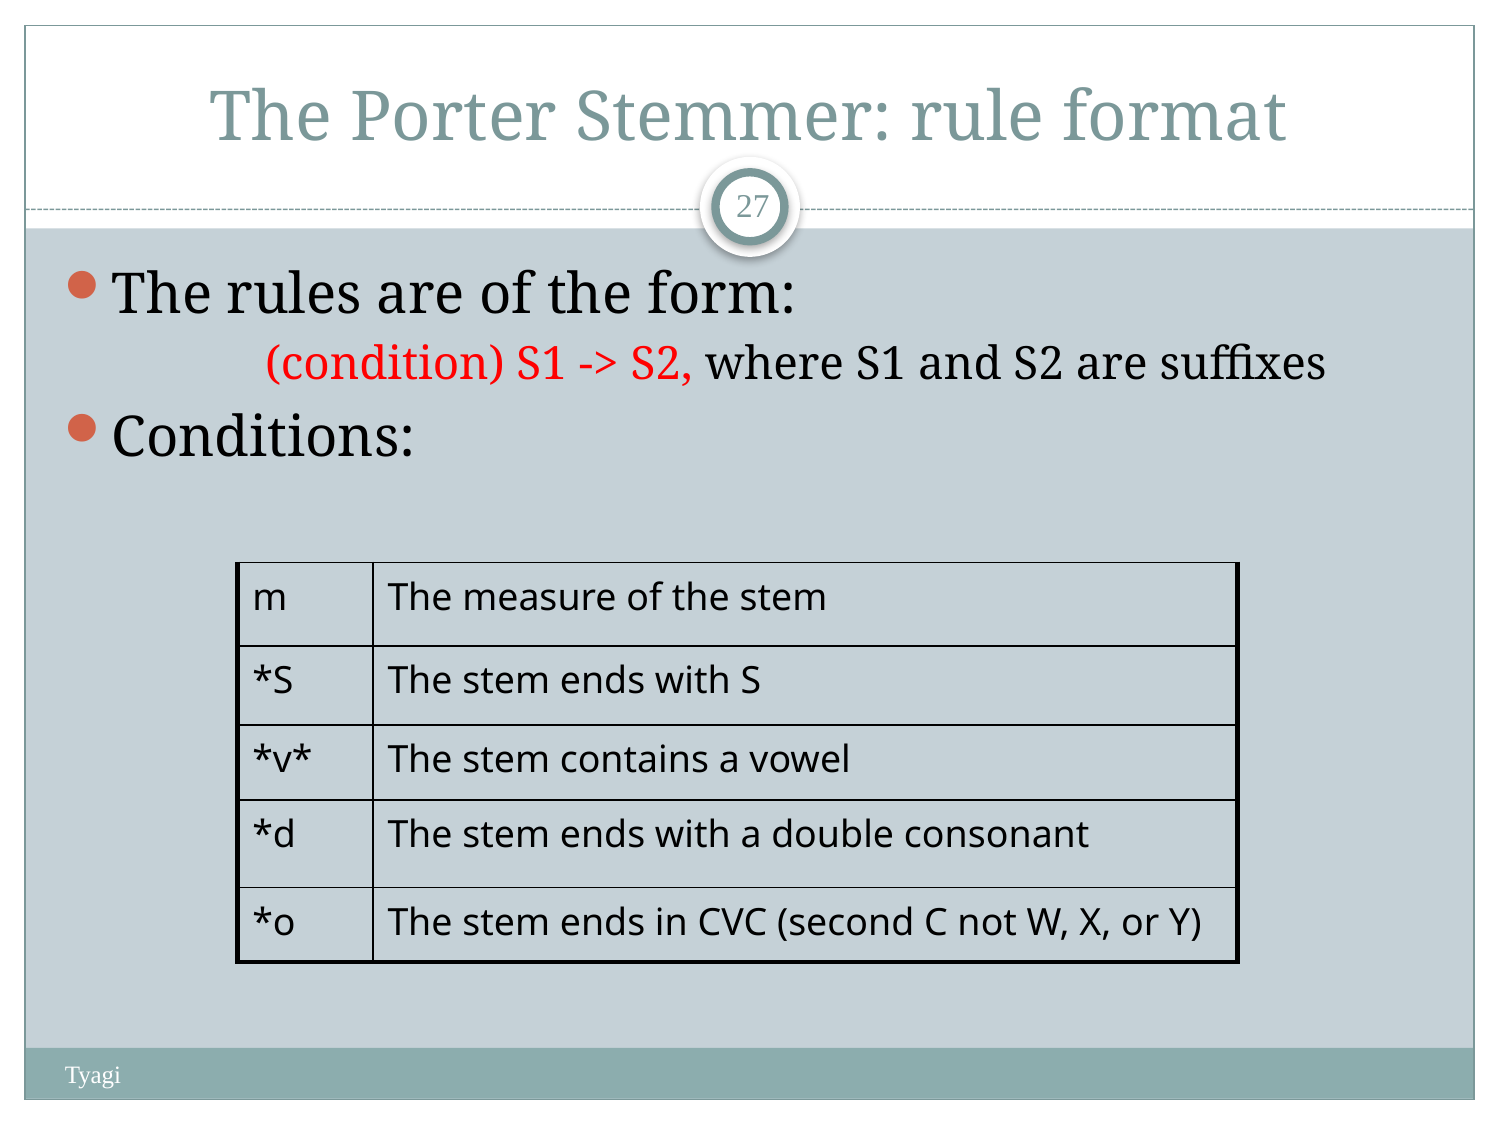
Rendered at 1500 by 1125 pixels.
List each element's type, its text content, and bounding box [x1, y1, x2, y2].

title The Porter Stemmer: rule format [49, 37, 1450, 162]
table_cell The stem ends with S [374, 647, 1235, 724]
table_cell *o [240, 888, 372, 960]
list The rules are of the form: (condition) S1 -> S2, where S1 and S2 are suffixes Conditions: [49, 249, 1450, 1005]
footer Tyagi [50, 1051, 638, 1112]
slide_number 26 [715, 168, 791, 241]
table_cell The stem ends with a double consonant [374, 801, 1235, 887]
table_header m [240, 563, 372, 645]
table_header The measure of the stem [374, 563, 1235, 645]
table_cell *v* [240, 726, 372, 799]
table_cell The stem contains a vowel [374, 726, 1235, 799]
table_cell The stem ends in CVC (second C not W, X, or Y) [374, 888, 1235, 960]
table_cell *d [240, 801, 372, 887]
table_cell *S [240, 647, 372, 724]
